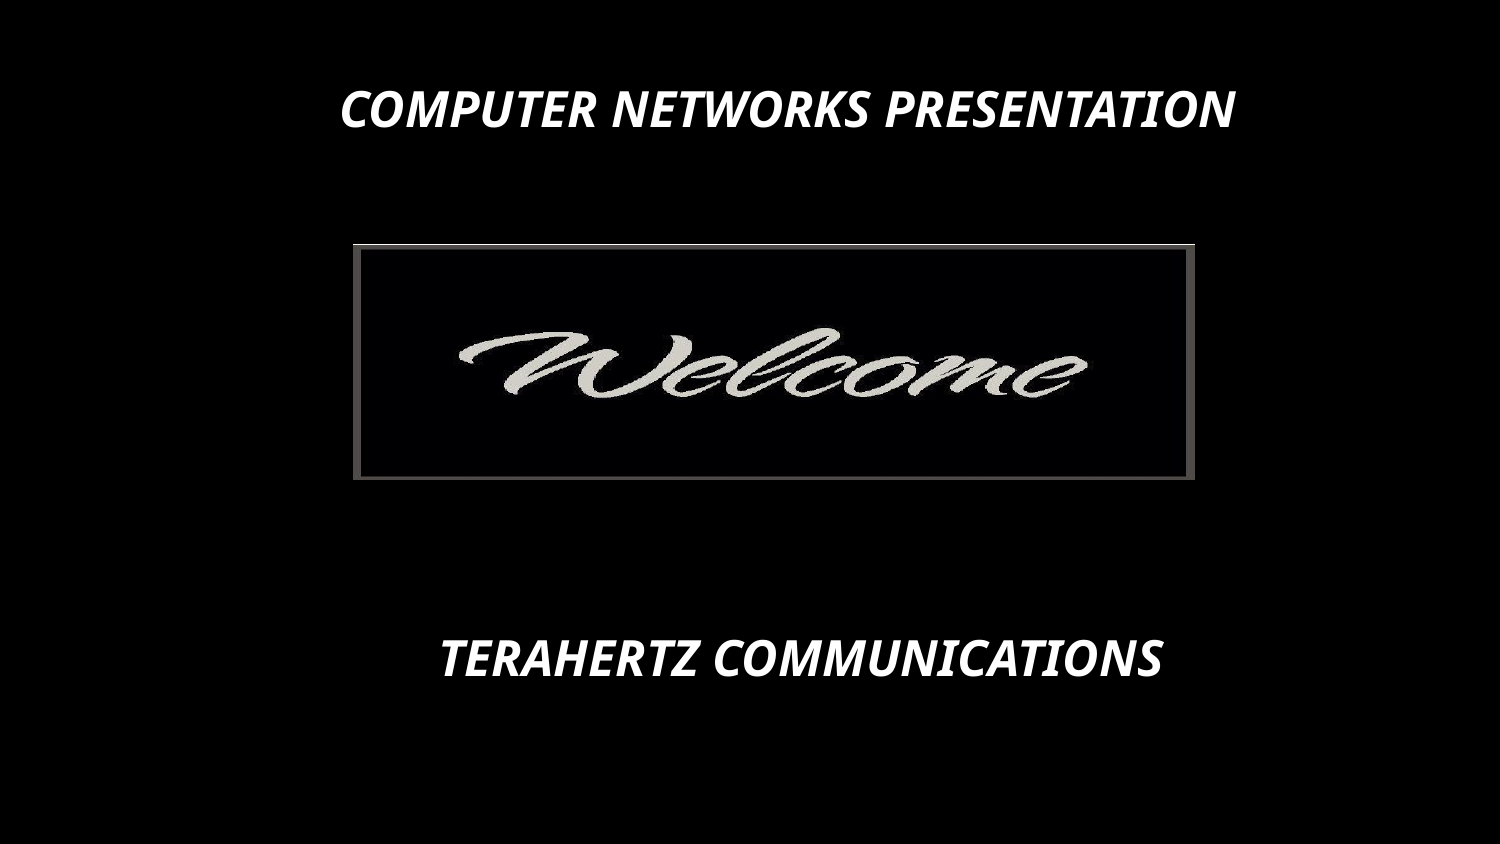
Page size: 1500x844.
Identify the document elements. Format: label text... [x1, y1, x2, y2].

picture [353, 244, 1196, 480]
text_box COMPUTER NETWORKS PRESENTATION TERAHERTZ COMMUNICATIONS [228, 62, 1361, 702]
